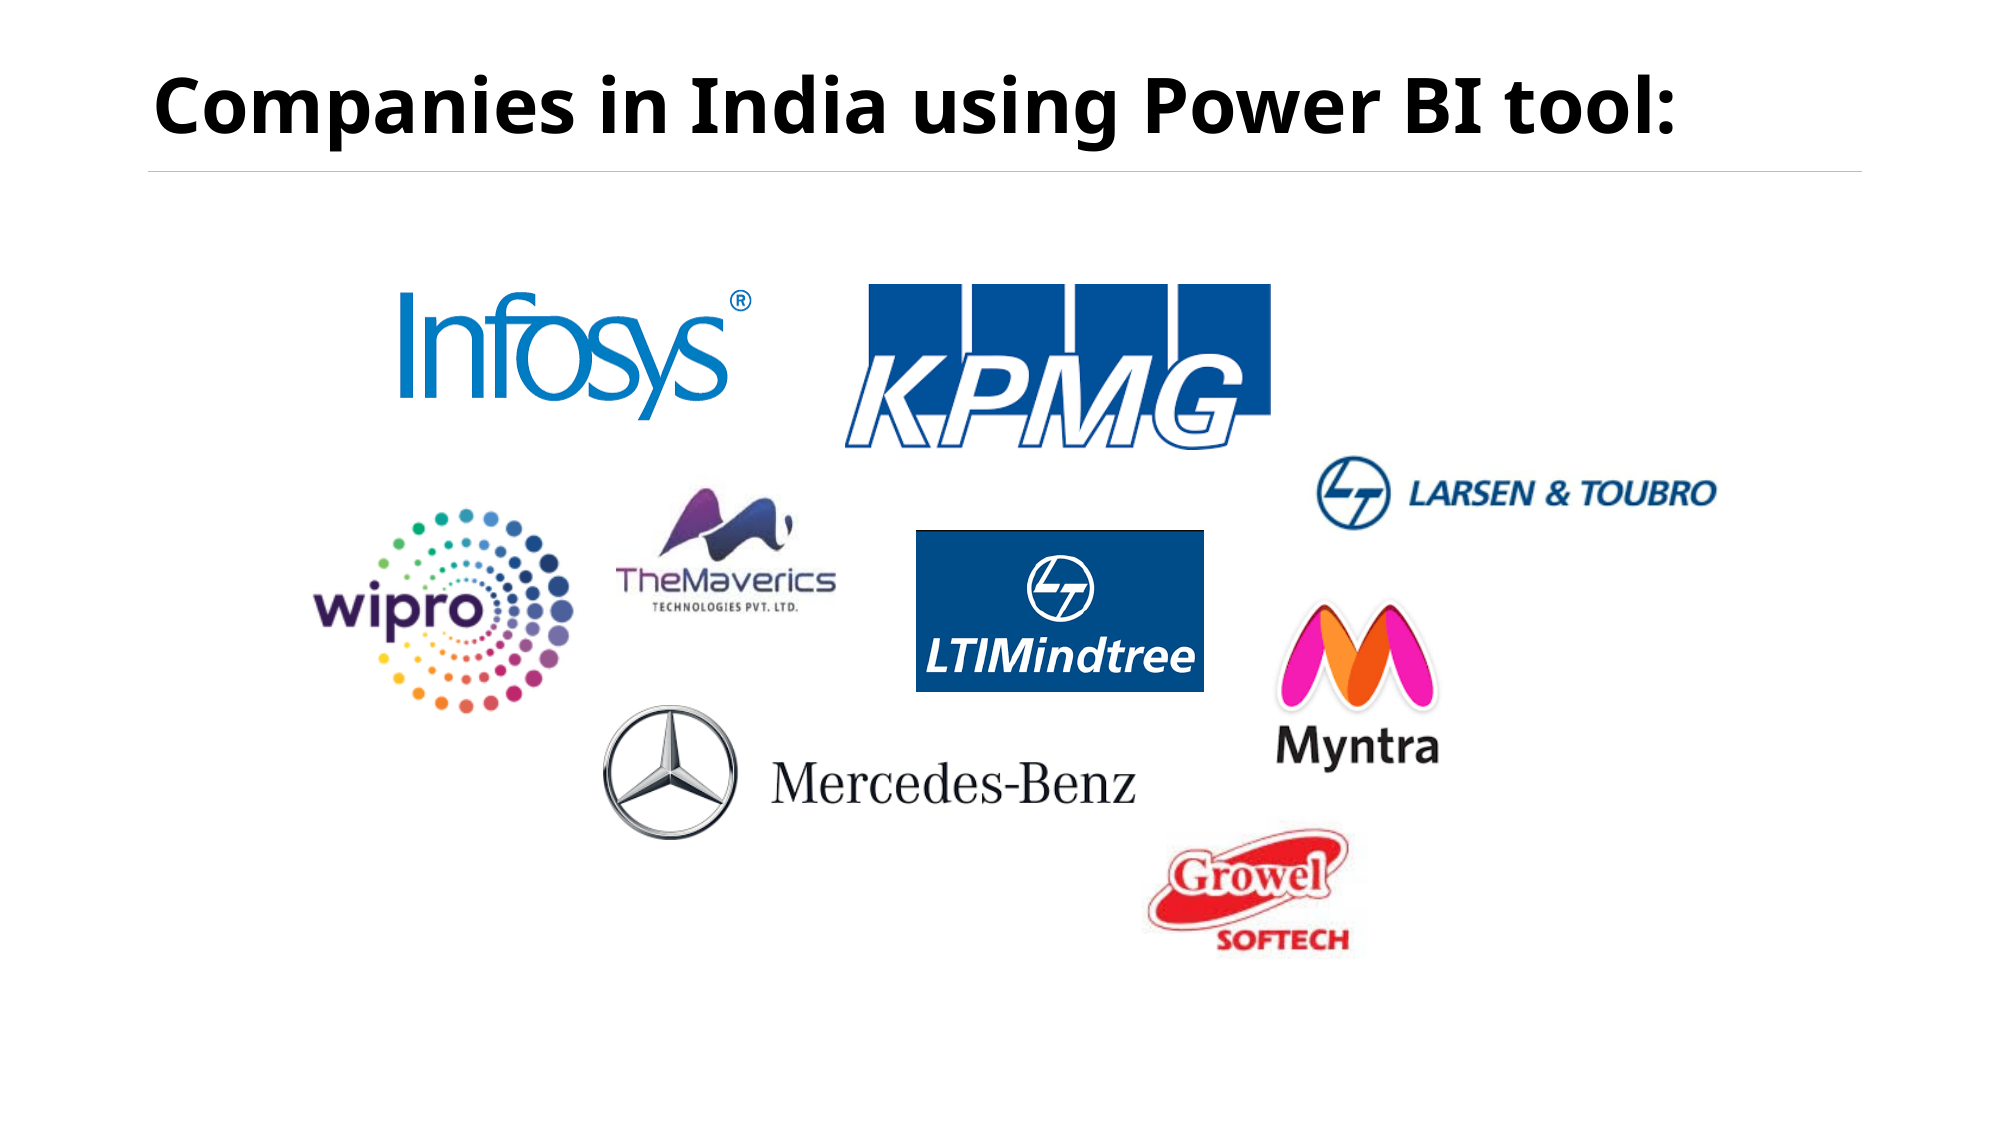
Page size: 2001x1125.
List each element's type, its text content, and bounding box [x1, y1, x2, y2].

picture [1248, 371, 1751, 791]
picture [271, 284, 1405, 983]
picture [916, 530, 1204, 692]
text_box Companies in India using Power BI tool: [137, 59, 1863, 160]
picture [395, 284, 756, 425]
